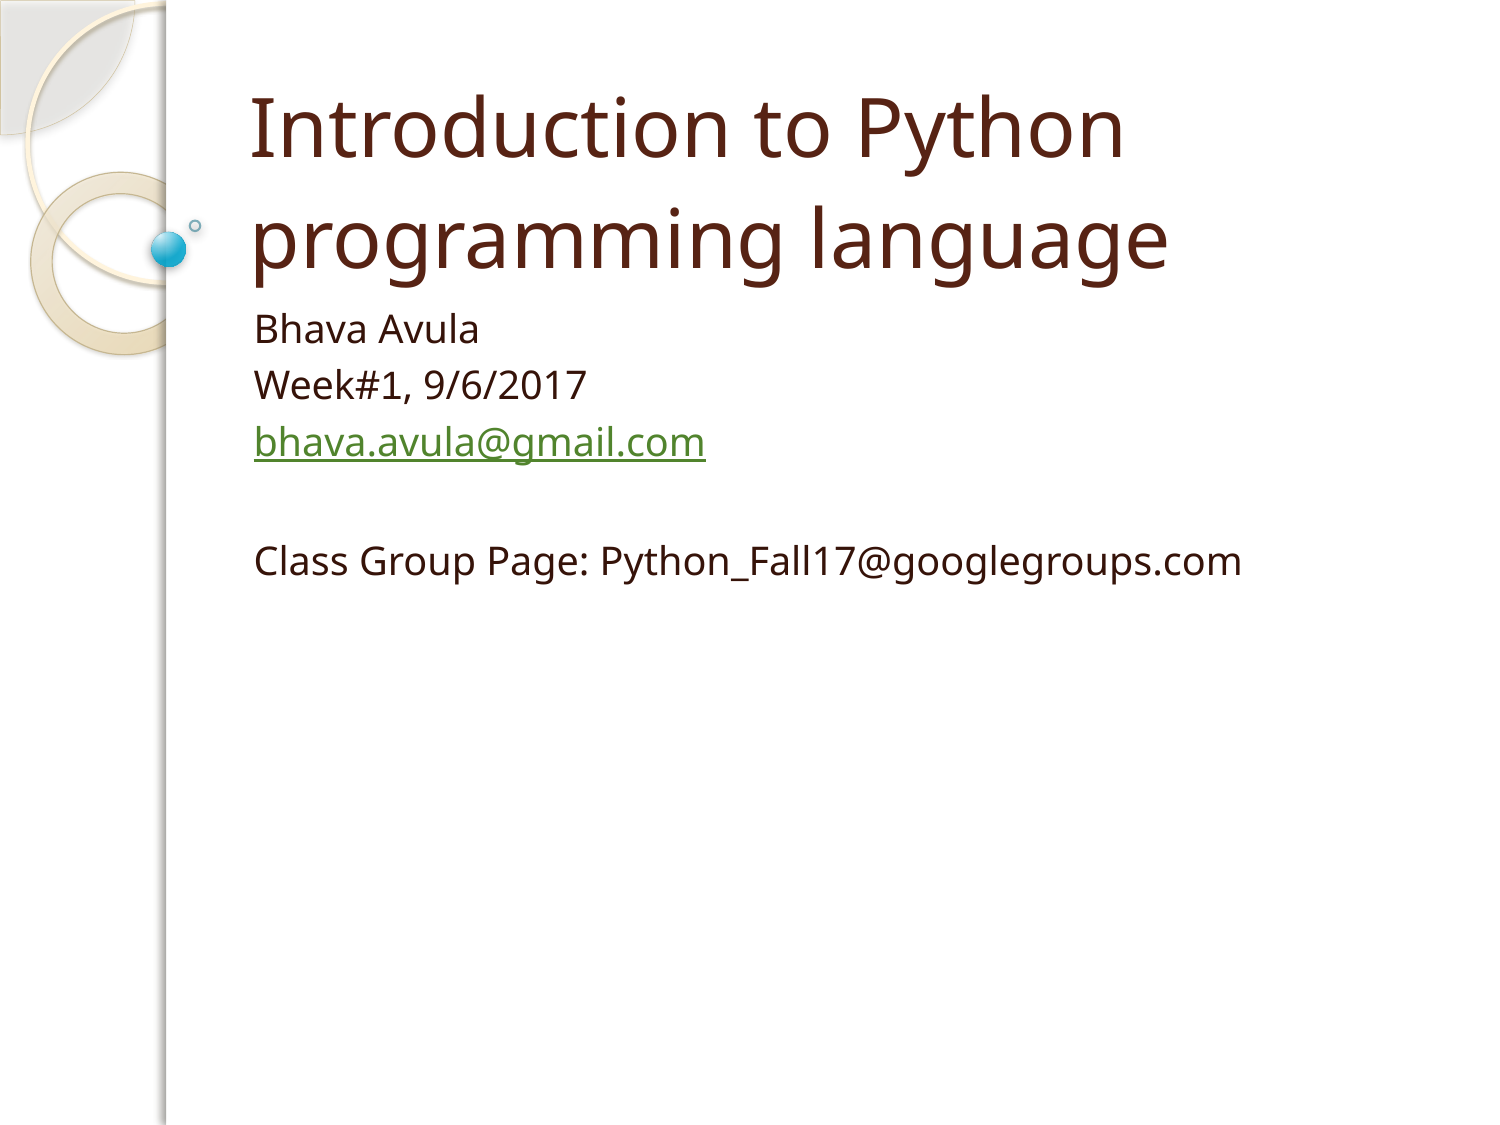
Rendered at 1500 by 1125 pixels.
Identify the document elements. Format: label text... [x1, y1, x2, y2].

title Introduction to Python programming language [234, 59, 1450, 301]
subtitle Bhava Avula Week#1, 9/6/2017 bhava.avula@gmail.com Class Group Page: Python_Fall17@googlegroups.com [234, 303, 1450, 591]
